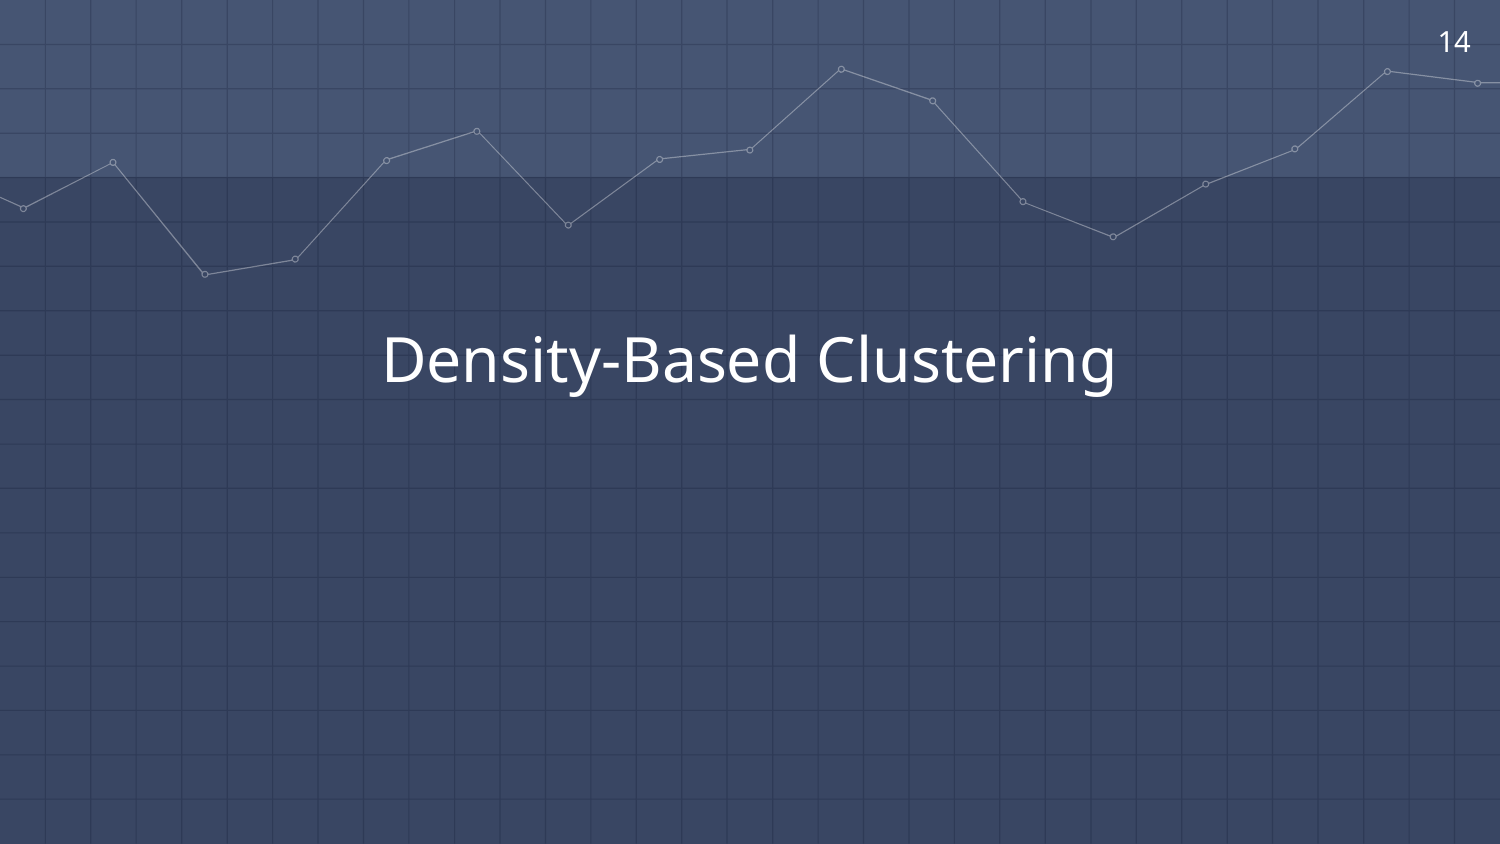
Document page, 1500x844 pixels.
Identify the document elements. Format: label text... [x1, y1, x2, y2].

slide_number ‹#› [1408, 0, 1500, 88]
list Density-Based Clustering [273, 304, 1226, 755]
